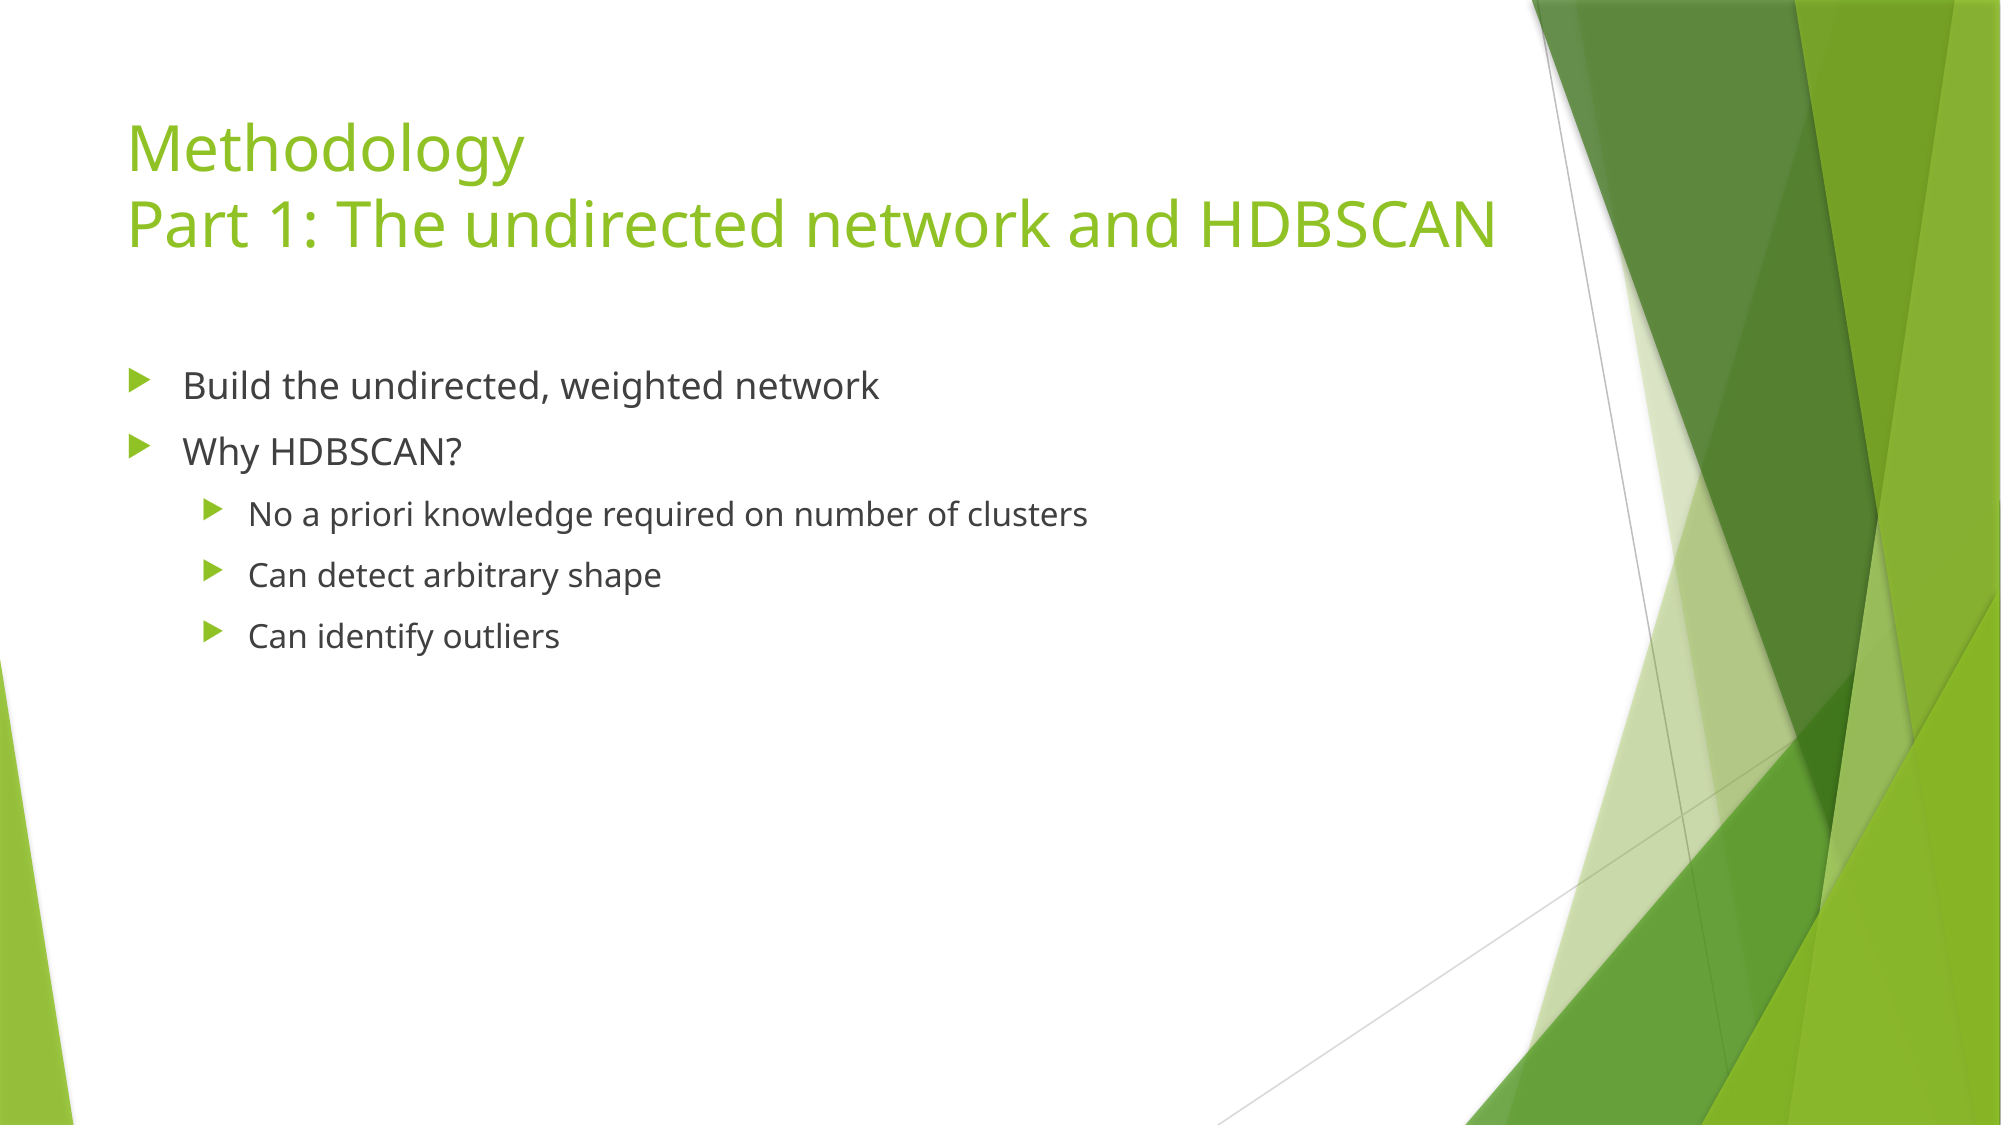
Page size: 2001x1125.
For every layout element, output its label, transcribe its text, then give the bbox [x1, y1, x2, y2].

list Build the undirected, weighted network Why HDBSCAN? No a priori knowledge required on number of clusters Can detect arbitrary shape Can identify outliers [111, 354, 1522, 992]
title Methodology Part 1: The undirected network and HDBSCAN [111, 99, 1522, 317]
